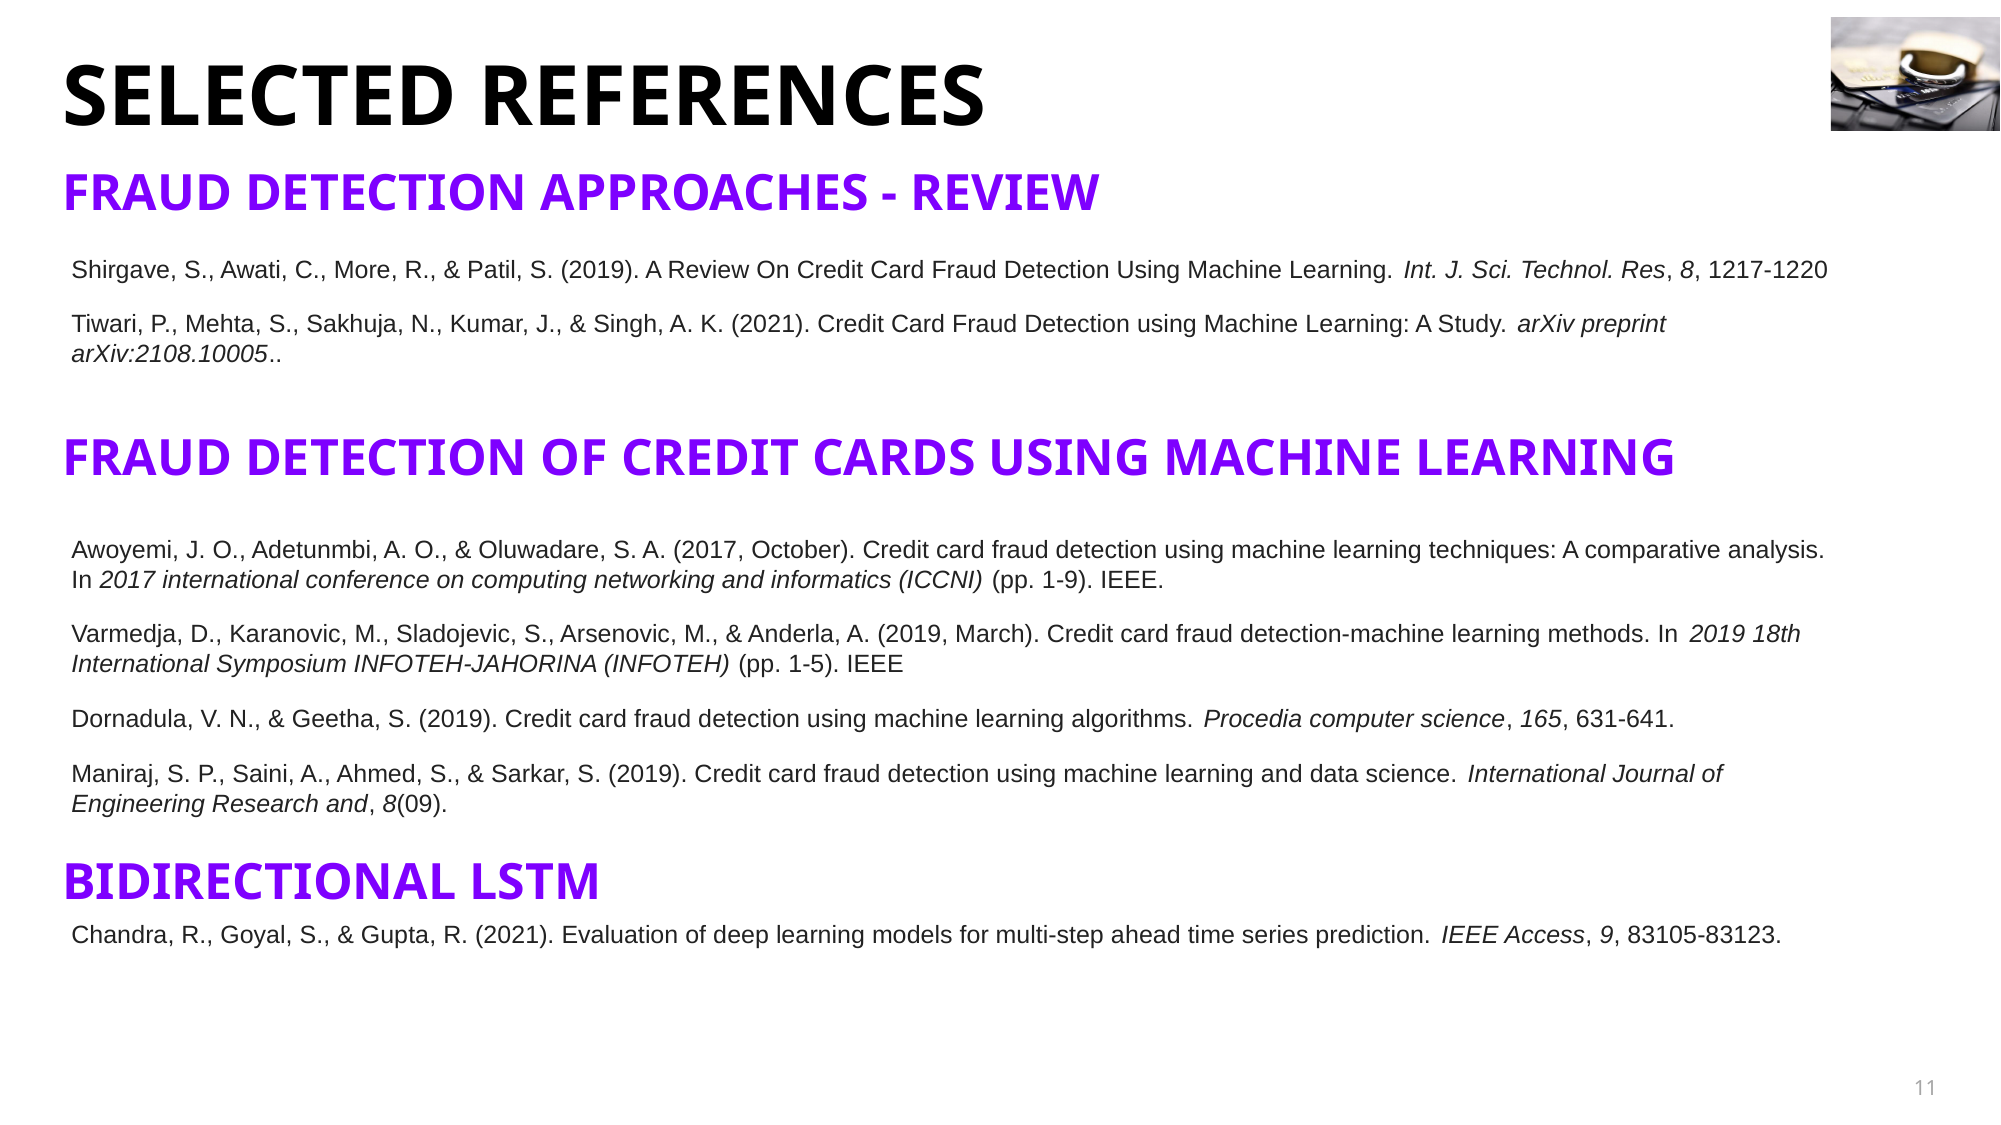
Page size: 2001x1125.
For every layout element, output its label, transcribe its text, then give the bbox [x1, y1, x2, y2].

title Selected References [62, 62, 1938, 144]
text_box Awoyemi, J. O., Adetunmbi, A. O., & Oluwadare, S. A. (2017, October). Credit card fraud detection using machine learning techniques: A comparative analysis. In 2017 international conference on computing networking and informatics (ICCNI) (pp. 1-9). IEEE. Varmedja, D., Karanovic, M., Sladojevic, S., Arsenovic, M., & Anderla, A. (2019, March). Credit card fraud detection-machine learning methods. In 2019 18th International Symposium INFOTEH-JAHORINA (INFOTEH) (pp. 1-5). IEEE Dornadula, V. N., & Geetha, S. (2019). Credit card fraud detection using machine learning algorithms. Procedia computer science, 165, 631-641. Maniraj, S. P., Saini, A., Ahmed, S., & Sarkar, S. (2019). Credit card fraud detection using machine learning and data science. International Journal of Engineering Research and, 8(09). [62, 518, 1846, 843]
picture [1830, 17, 2000, 131]
list Fraud Detection of Credit Cards using Machine Learning [62, 420, 1888, 508]
text_box Shirgave, S., Awati, C., More, R., & Patil, S. (2019). A Review On Credit Card Fraud Detection Using Machine Learning. Int. J. Sci. Technol. Res, 8, 1217-1220 Tiwari, P., Mehta, S., Sakhuja, N., Kumar, J., & Singh, A. K. (2021). Credit Card Fraud Detection using Machine Learning: A Study. arXiv preprint arXiv:2108.10005.. [62, 242, 1846, 379]
text_box Chandra, R., Goyal, S., & Gupta, R. (2021). Evaluation of deep learning models for multi-step ahead time series prediction. IEEE Access, 9, 83105-83123. [62, 931, 1846, 1049]
list Fraud Detection Approaches - Review [62, 154, 1888, 242]
slide_number 11 [1887, 1069, 1938, 1104]
list Bidirectional LSTM [62, 843, 1888, 931]
